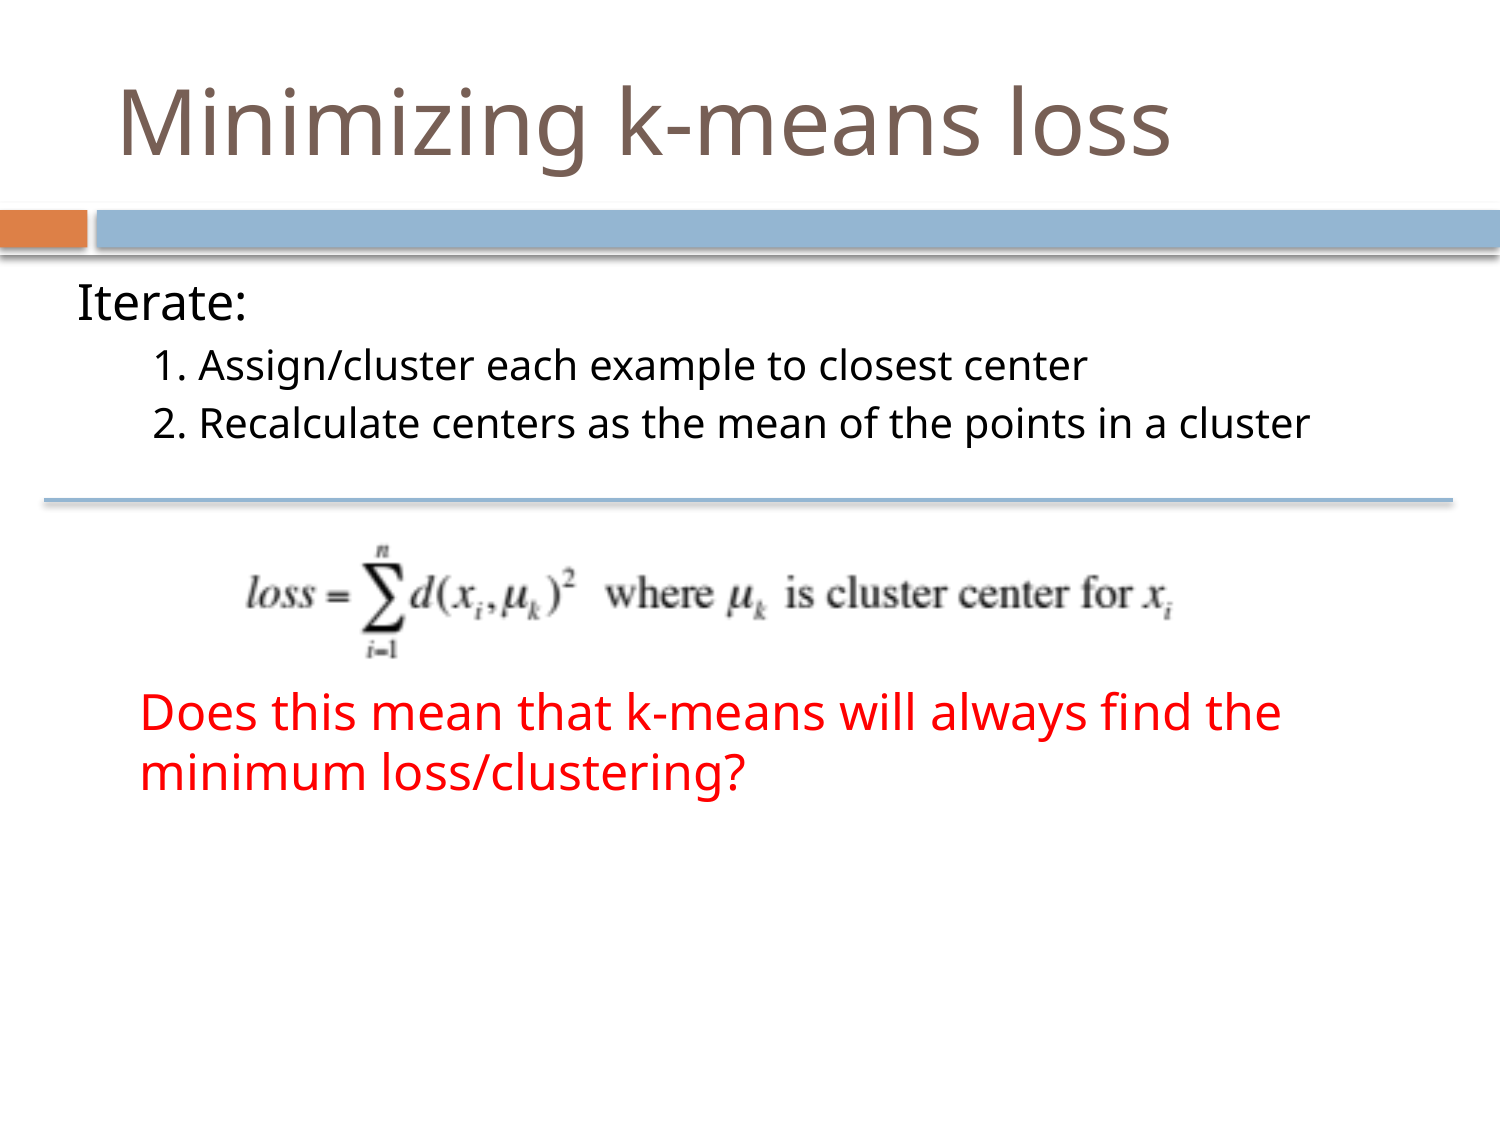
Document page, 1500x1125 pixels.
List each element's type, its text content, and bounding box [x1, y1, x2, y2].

text_box Does this mean that k-means will always find the minimum loss/clustering? [124, 673, 1362, 808]
title Minimizing k-means loss [100, 37, 1438, 200]
text_box Iterate: 1. Assign/cluster each example to closest center 2. Recalculate centers as the mean of the points in a cluster [62, 262, 1400, 472]
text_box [241, 525, 1179, 663]
